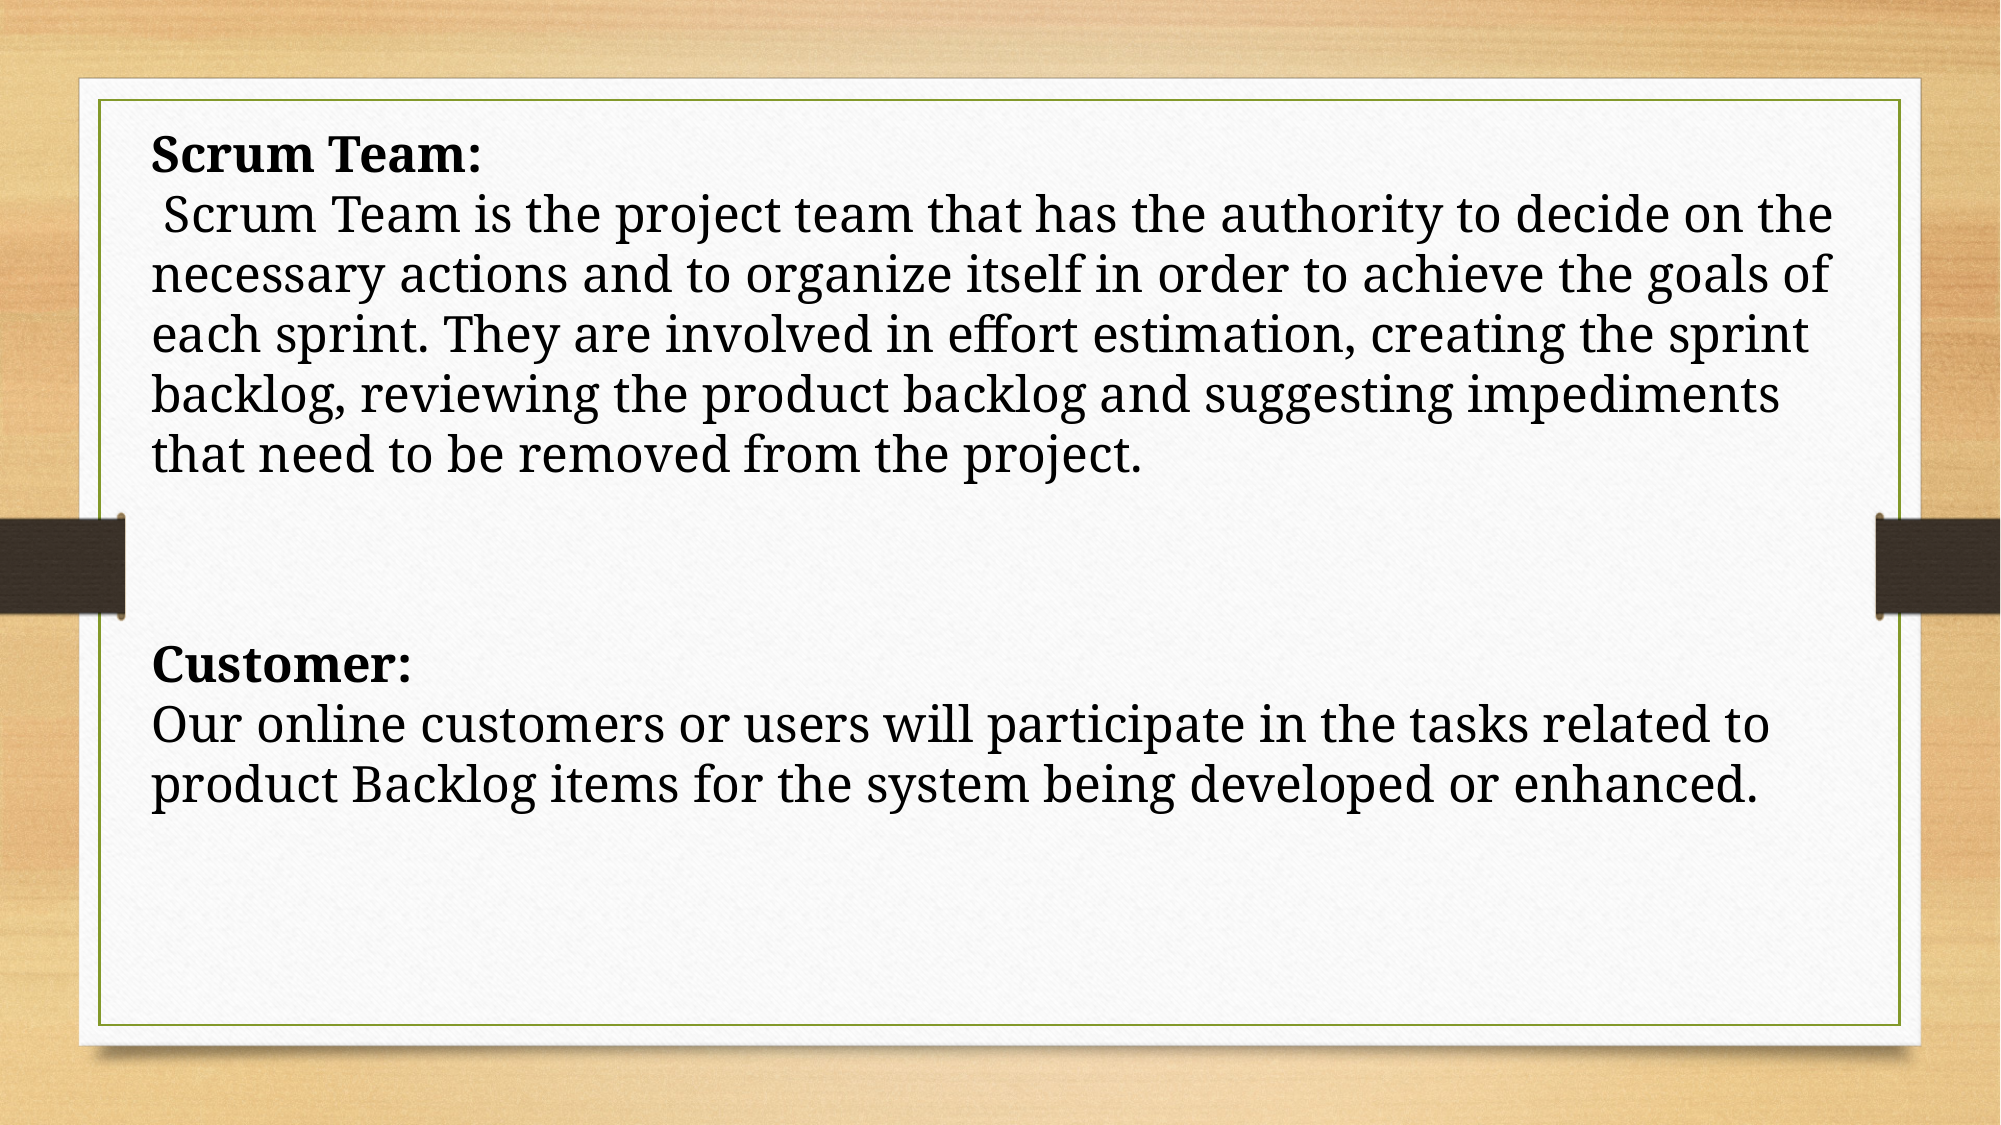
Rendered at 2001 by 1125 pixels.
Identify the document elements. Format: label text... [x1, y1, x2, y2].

title [108, 115, 1888, 1020]
picture [0, 0, 2001, 1125]
text_box Scrum Team: Scrum Team is the project team that has the authority to decide on the necessary actions and to organize itself in order to achieve the goals of each sprint. They are involved in effort estimation, creating the sprint backlog, reviewing the product backlog and suggesting impediments that need to be removed from the project. Customer: Our online customers or users will participate in the tasks related to product Backlog items for the system being developed or enhanced. [136, 115, 1858, 821]
